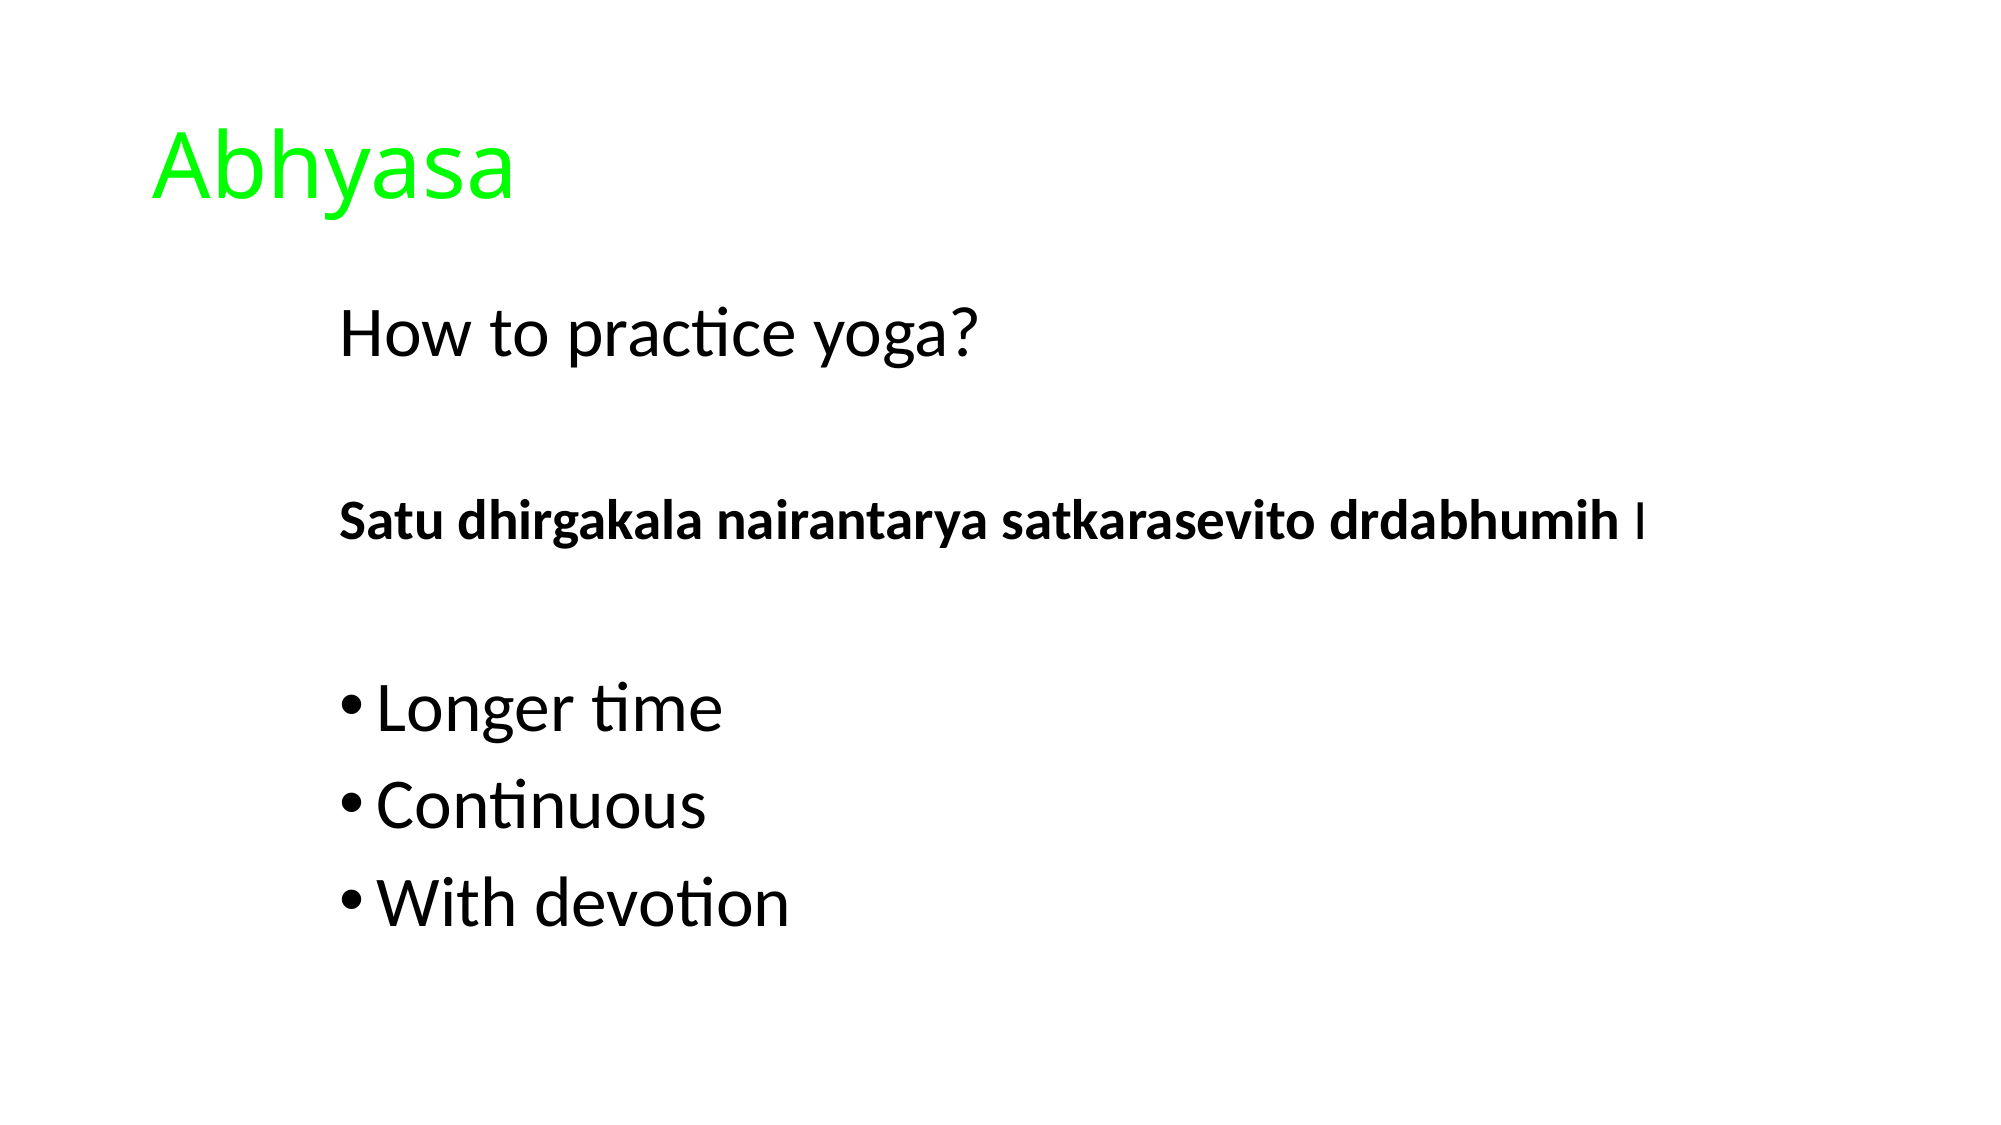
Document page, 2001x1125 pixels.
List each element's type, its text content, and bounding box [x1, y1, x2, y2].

title Abhyasa [137, 59, 1863, 278]
list How to practice yoga? Satu dhirgakala nairantarya satkarasevito drdabhumih I Longer time Continuous With devotion [324, 287, 1675, 962]
